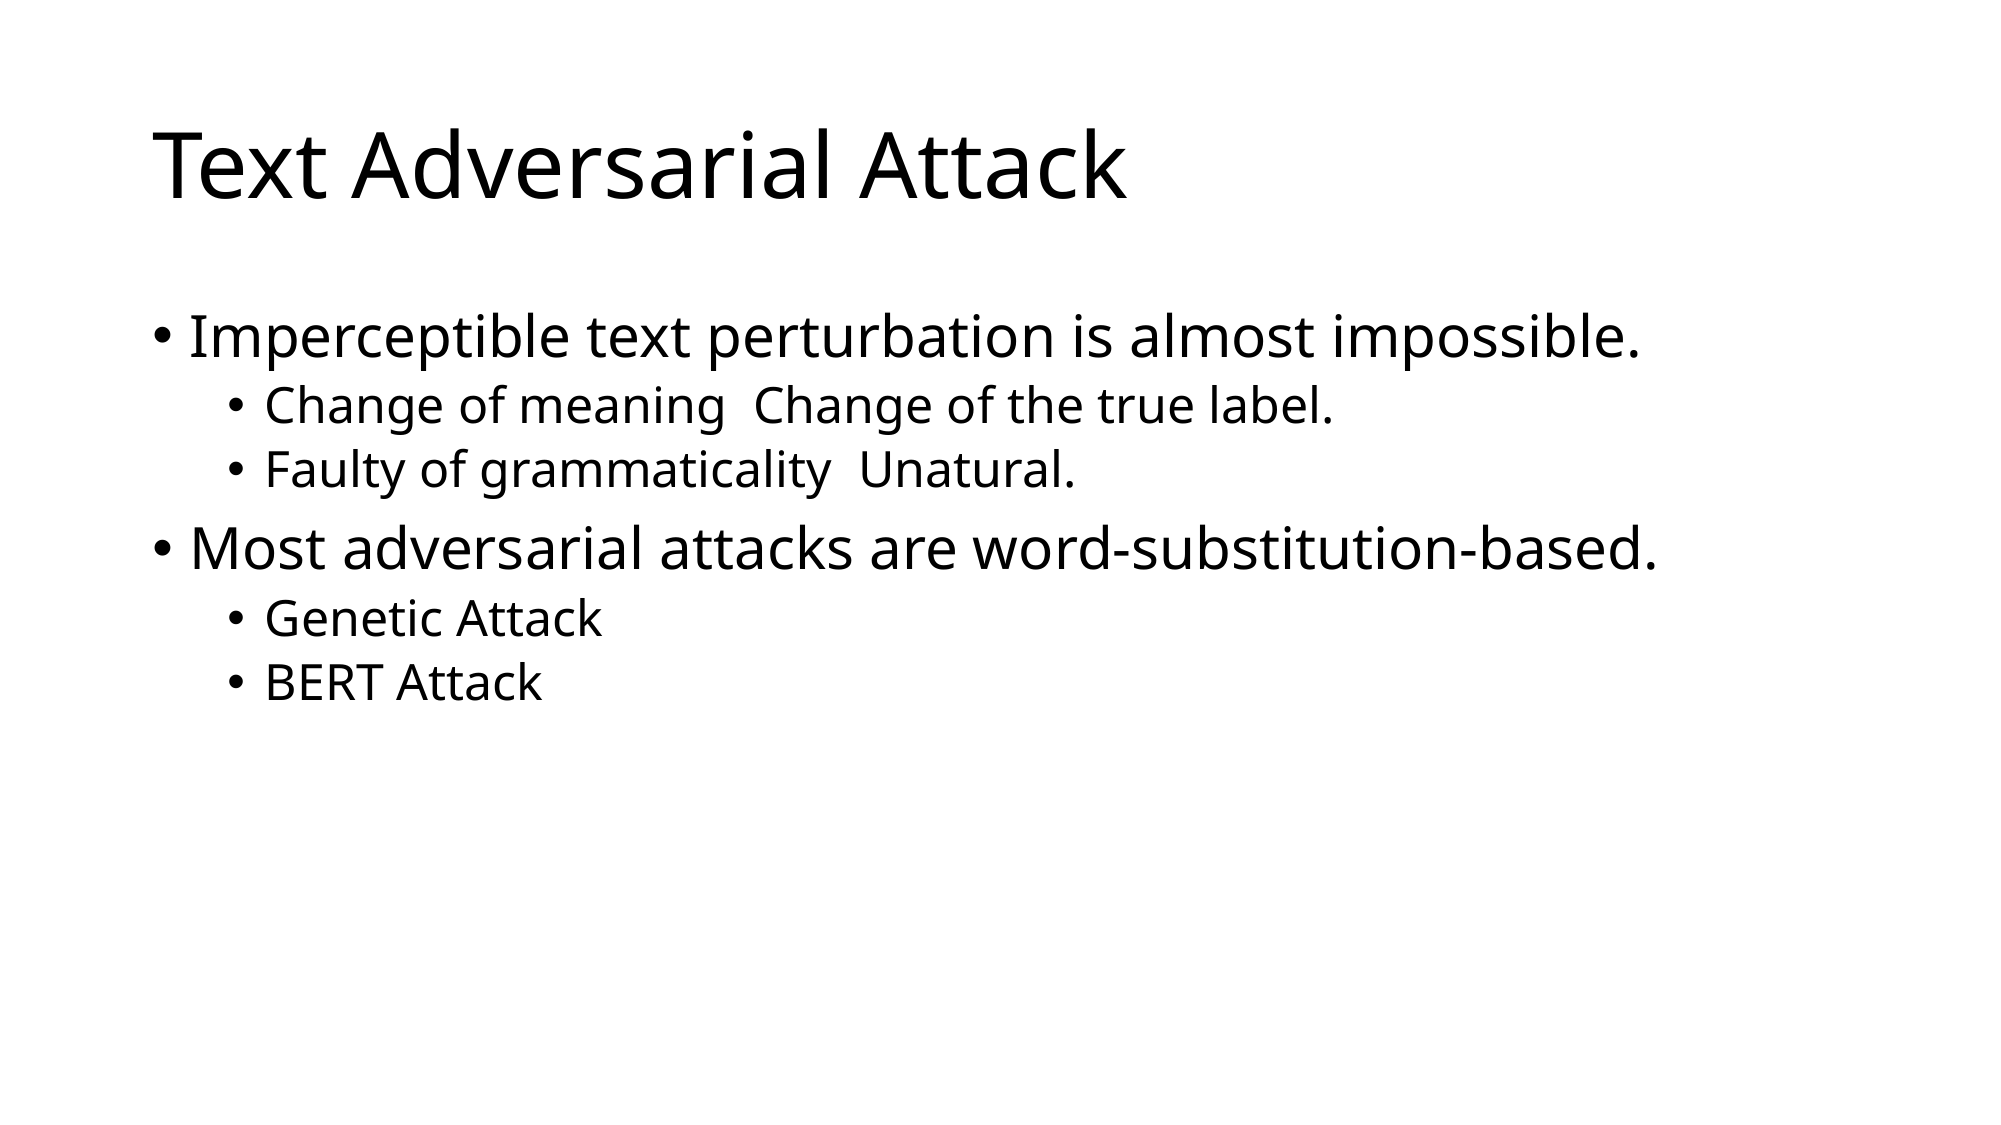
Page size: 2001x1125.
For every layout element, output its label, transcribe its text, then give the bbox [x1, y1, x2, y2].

title Text Adversarial Attack [137, 59, 1863, 278]
